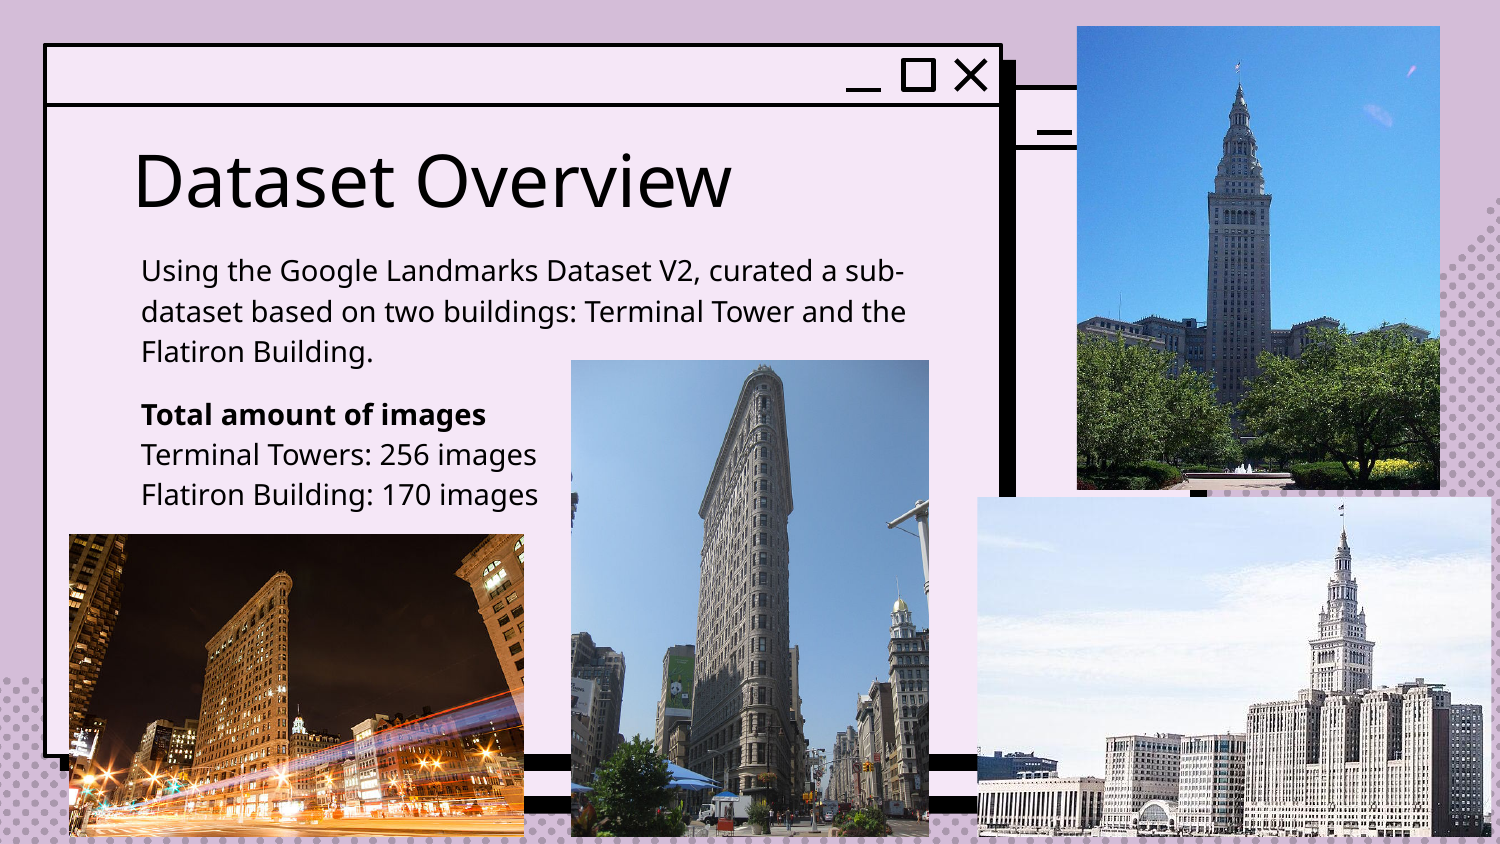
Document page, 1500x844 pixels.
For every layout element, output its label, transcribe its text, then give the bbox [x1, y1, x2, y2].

picture [69, 533, 524, 837]
picture [1076, 25, 1441, 490]
list Using the Google Landmarks Dataset V2, curated a sub-dataset based on two buildings: Terminal Tower and the Flatiron Building. Total amount of images Terminal Towers: 256 images Flatiron Building: 170 images [125, 232, 950, 654]
title Dataset Overview [117, 120, 940, 233]
picture [571, 360, 930, 837]
picture [977, 496, 1492, 837]
